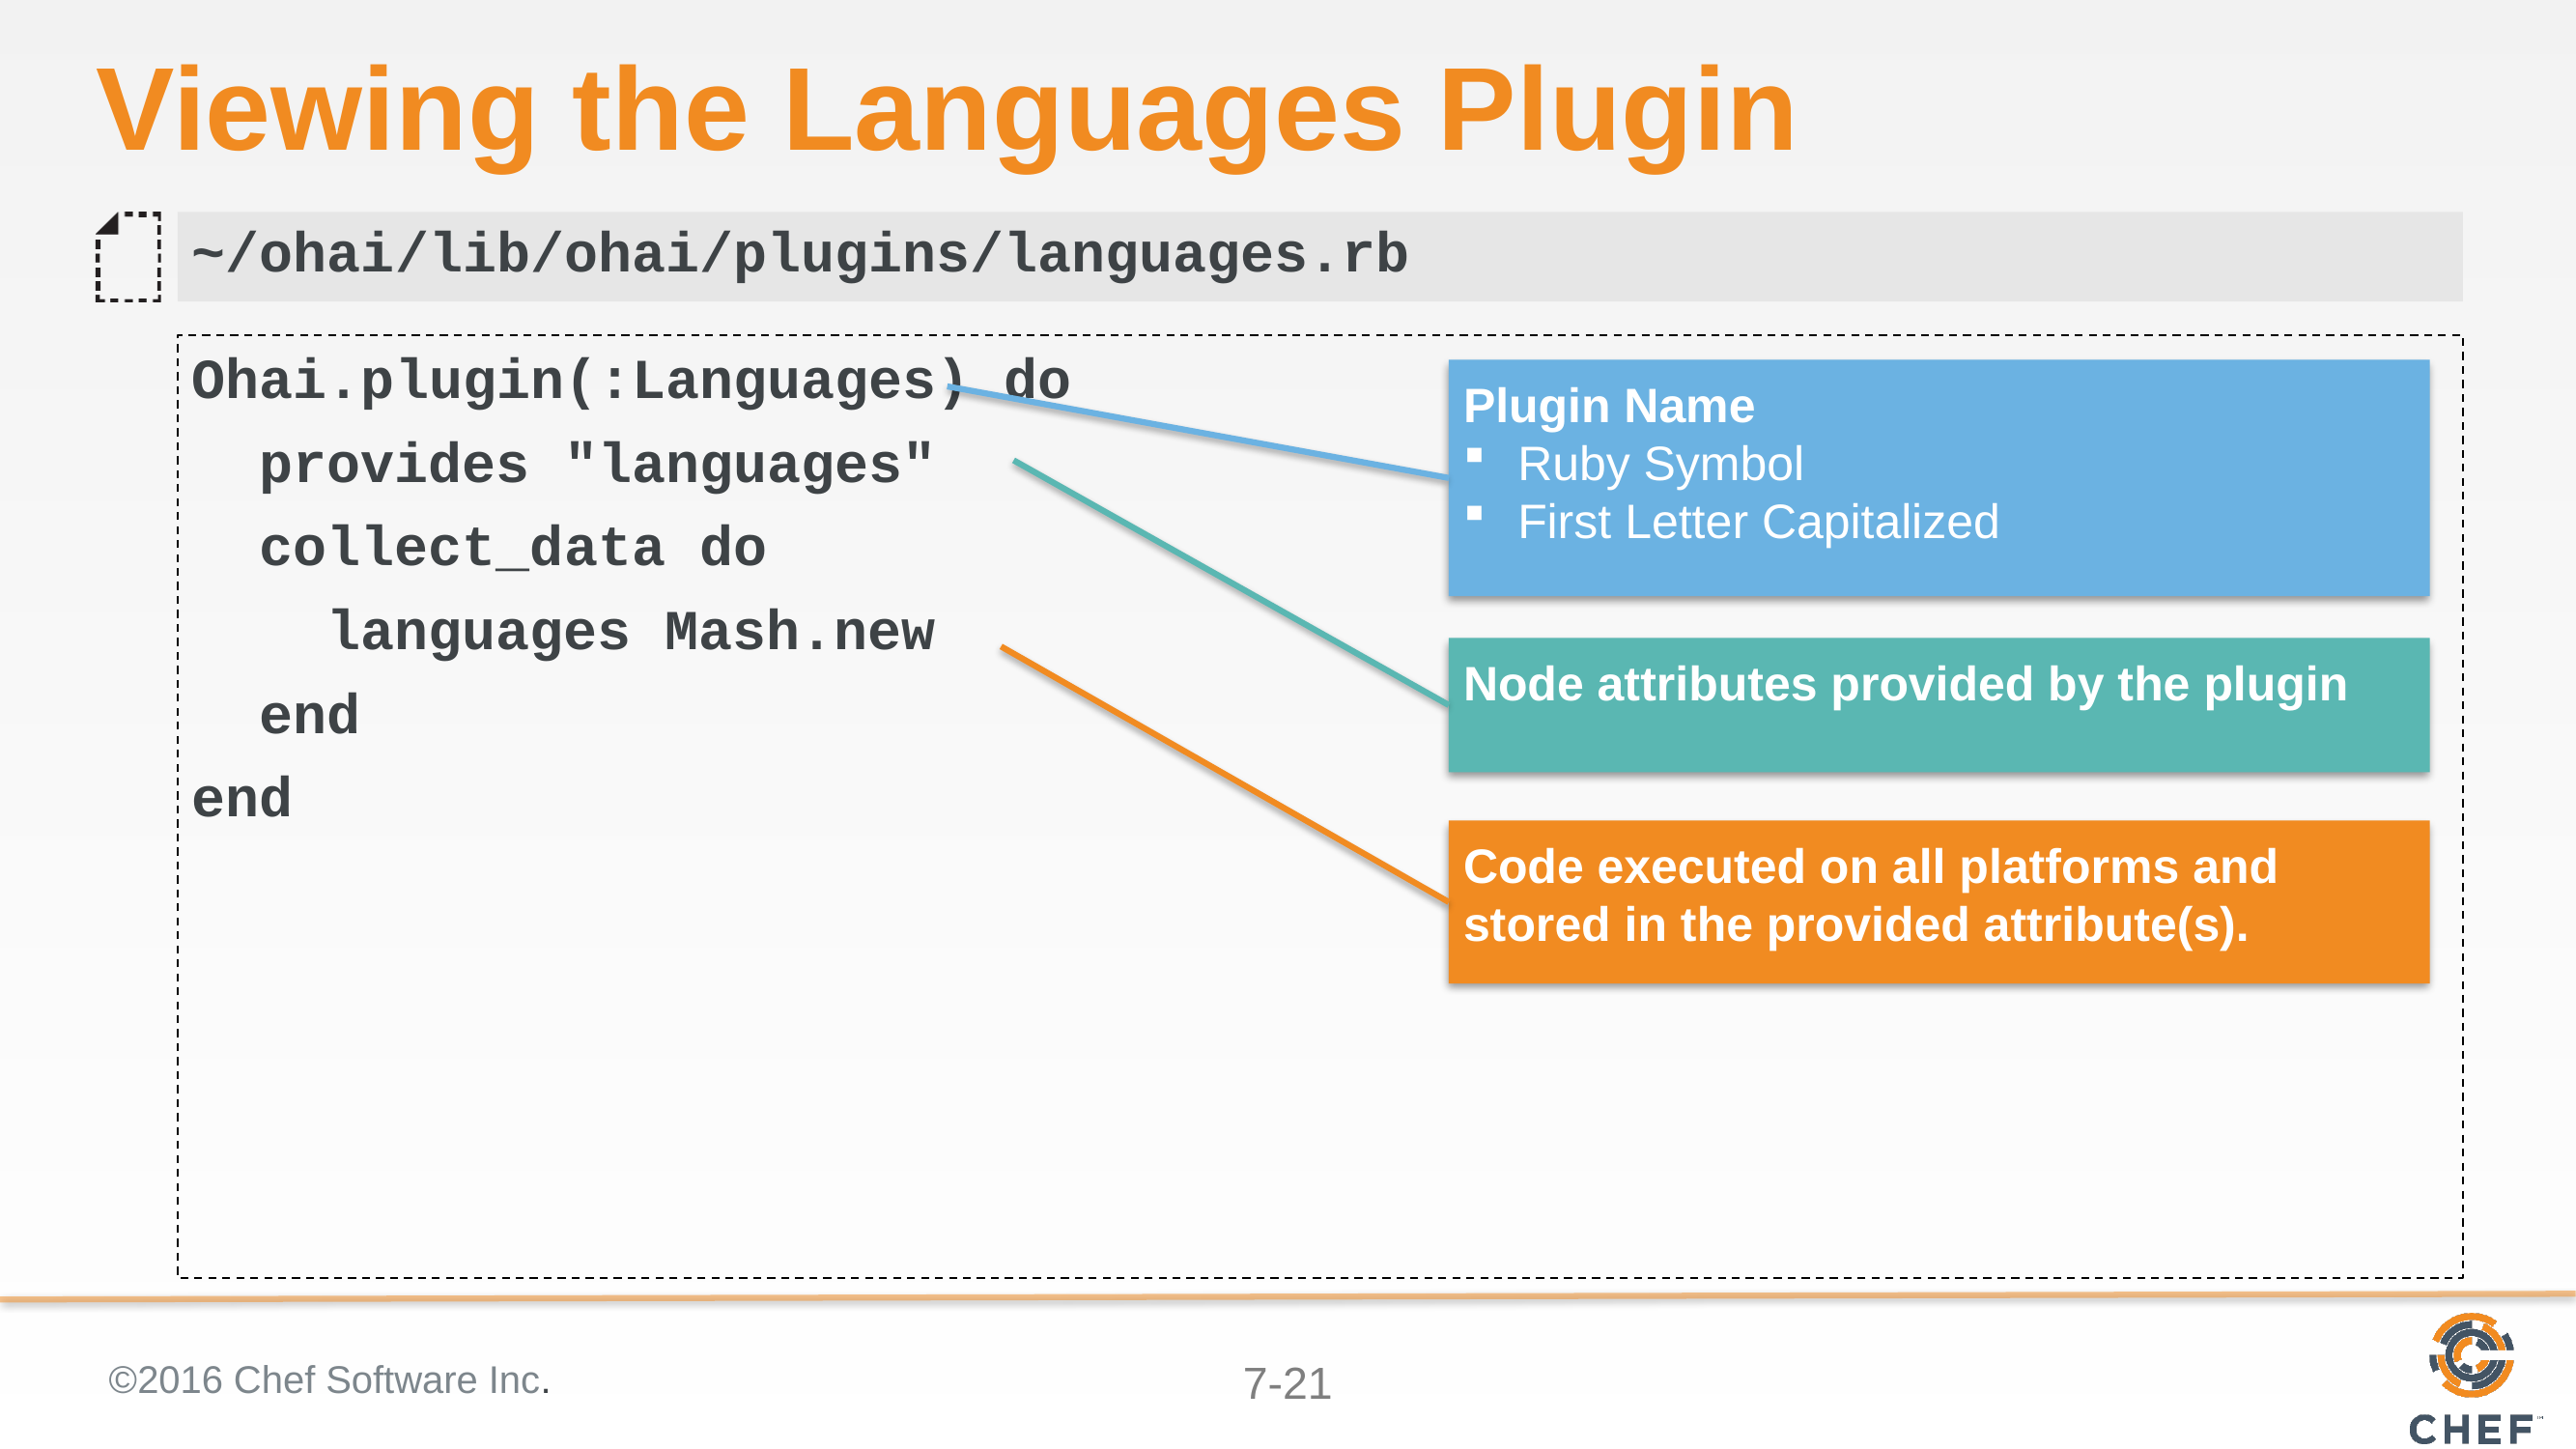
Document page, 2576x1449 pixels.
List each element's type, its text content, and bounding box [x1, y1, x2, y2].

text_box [1013, 484, 1450, 645]
list Ohai.plugin(:Languages) do provides "languages" collect_data do languages Mash.new end end [177, 334, 2464, 1279]
list ~/ohai/lib/ohai/plugins/languages.rb [177, 212, 2463, 302]
title Viewing the Languages Plugin [96, 48, 2463, 180]
picture [2399, 1297, 2551, 1449]
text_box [947, 385, 1450, 478]
text_box Node attributes provided by the plugin [1454, 635, 2433, 776]
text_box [1001, 645, 1450, 902]
text_box Plugin Name Ruby Symbol First Letter Capitalized [1446, 356, 2433, 599]
text_box Code executed on all platforms and stored in the provided attribute(s). [1446, 817, 2433, 986]
